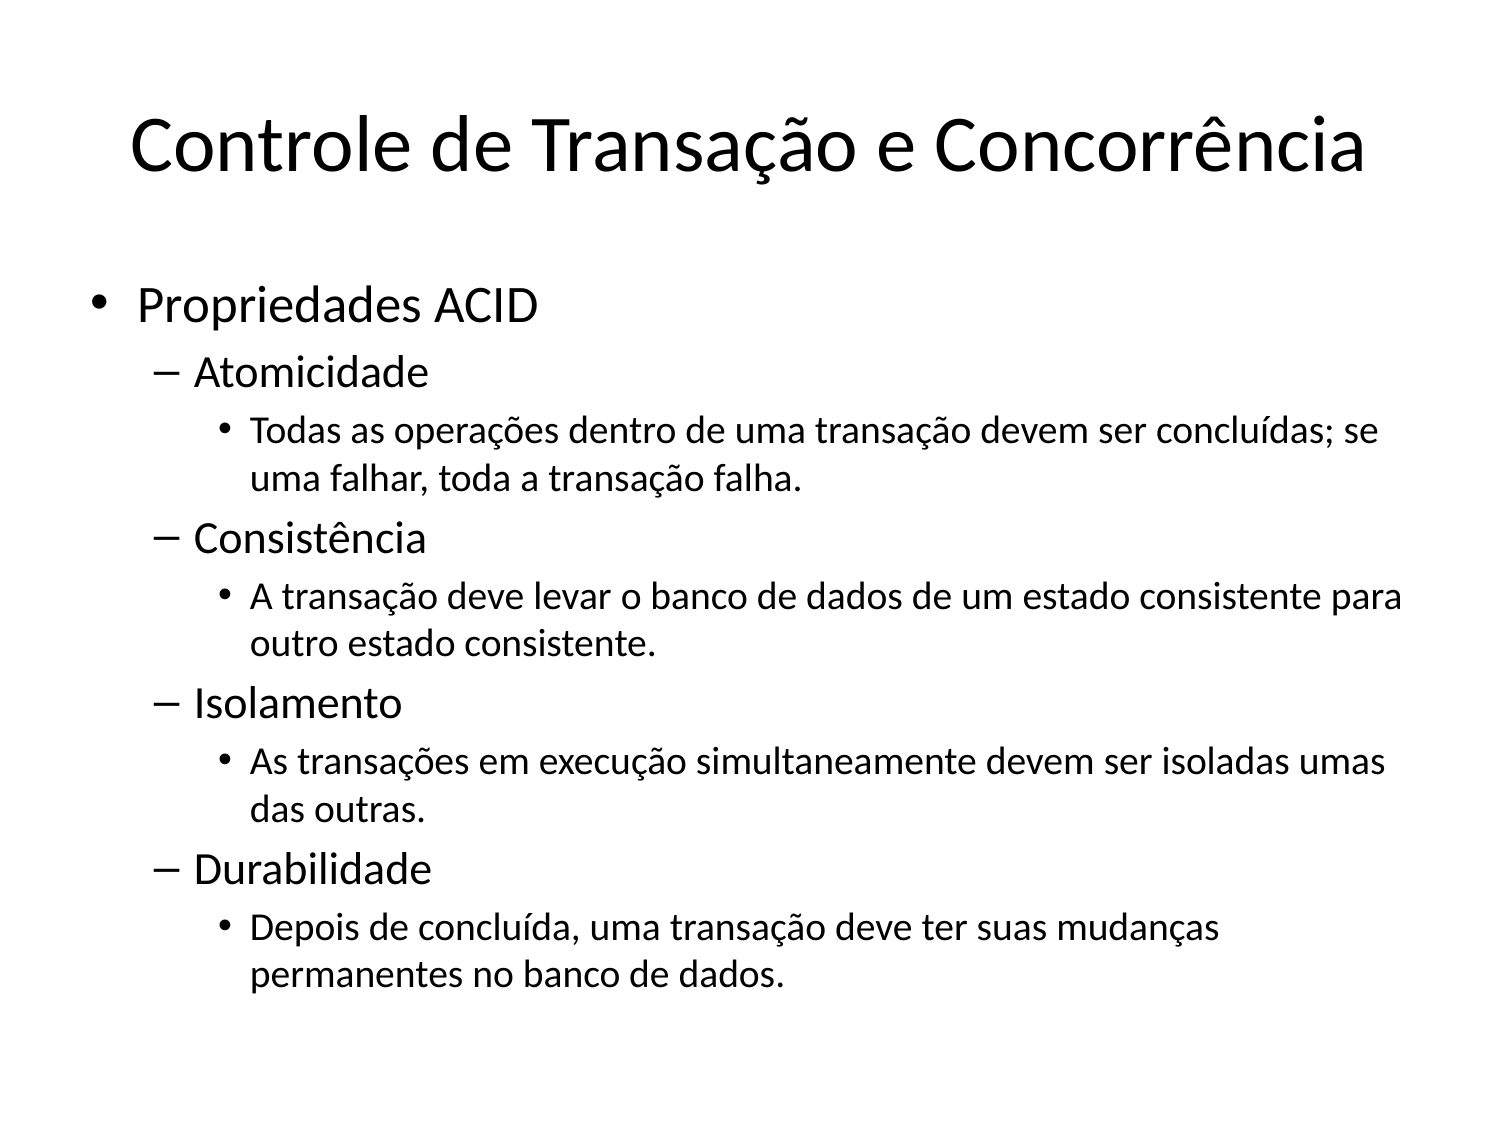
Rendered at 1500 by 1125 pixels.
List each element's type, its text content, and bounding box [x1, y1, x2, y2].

title Controle de Transação e Concorrência [75, 45, 1425, 233]
list Propriedades ACID Atomicidade Todas as operações dentro de uma transação devem ser concluídas; se uma falhar, toda a transação falha. Consistência A transação deve levar o banco de dados de um estado consistente para outro estado consistente. Isolamento As transações em execução simultaneamente devem ser isoladas umas das outras. Durabilidade Depois de concluída, uma transação deve ter suas mudanças permanentes no banco de dados. [75, 262, 1425, 1005]
